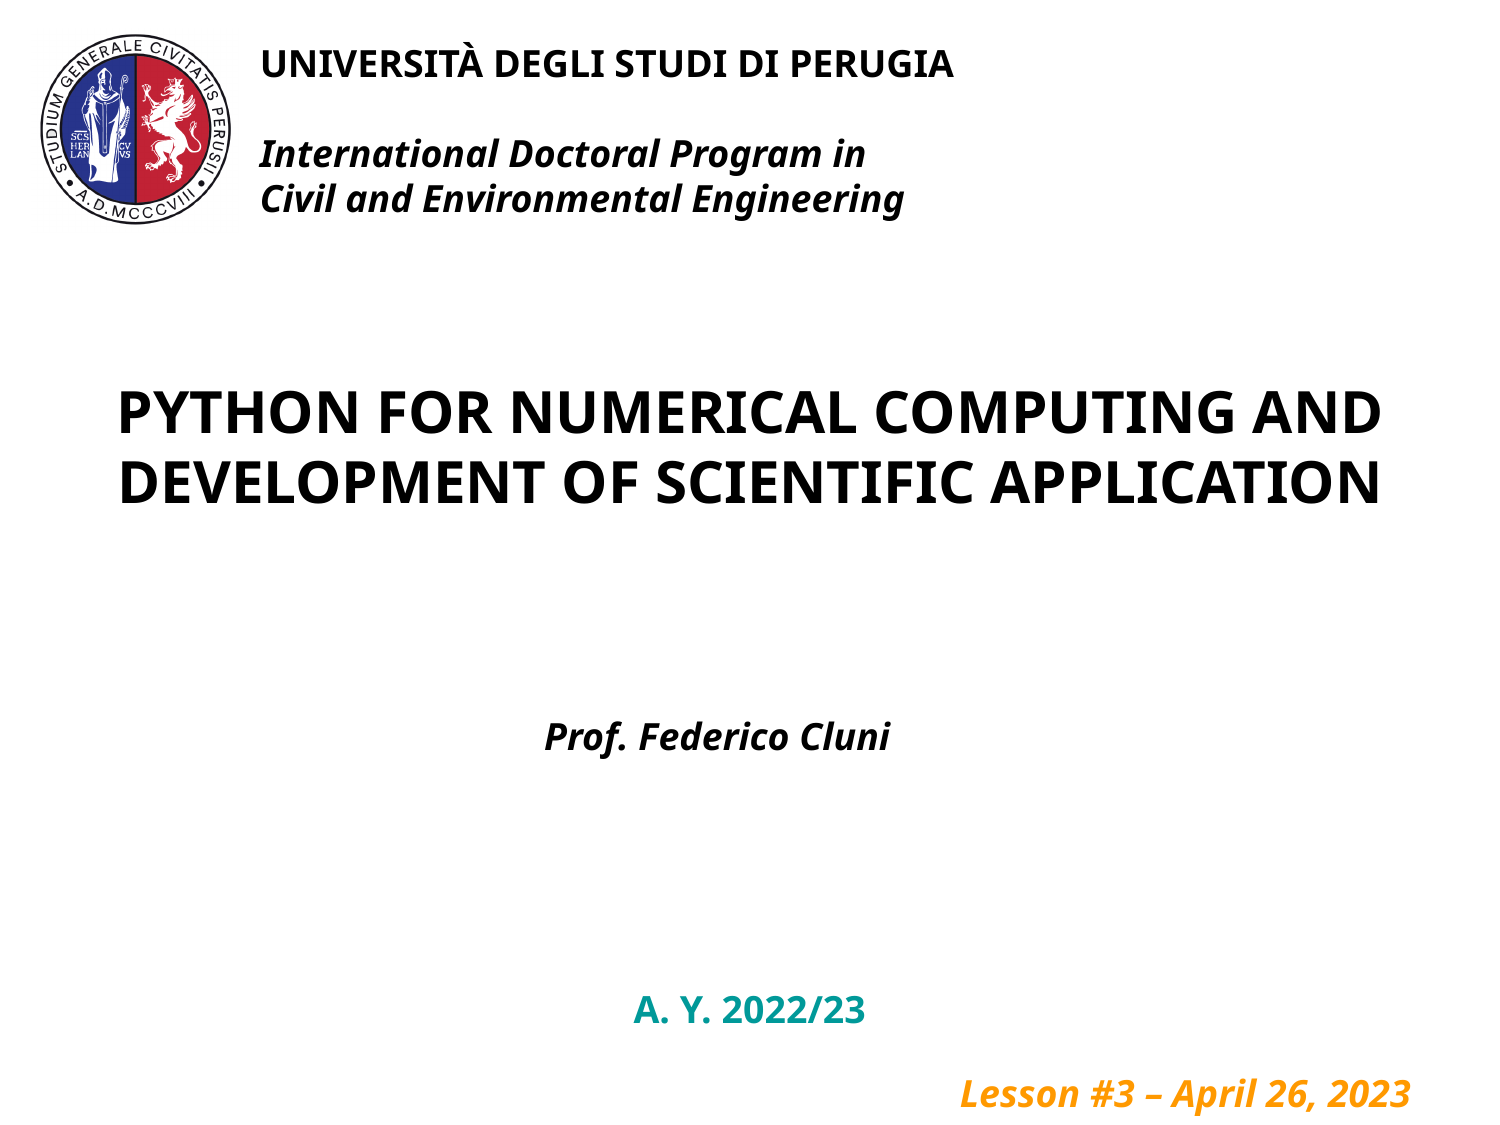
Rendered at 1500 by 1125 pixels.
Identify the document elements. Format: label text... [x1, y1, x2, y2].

text_box Lesson #3 – April 26, 2023 [945, 1062, 1427, 1123]
text_box UNIVERSITÀ DEGLI STUDI DI PERUGIA International Doctoral Program in Civil and Environmental Engineering [244, 32, 970, 227]
picture [31, 28, 239, 233]
text_box PYTHON FOR NUMERICAL COMPUTING AND DEVELOPMENT OF SCIENTIFIC APPLICATION [41, 367, 1459, 583]
text_box Prof. Federico Cluni [529, 705, 906, 766]
text_box A. Y. 2022/23 [618, 979, 882, 1039]
